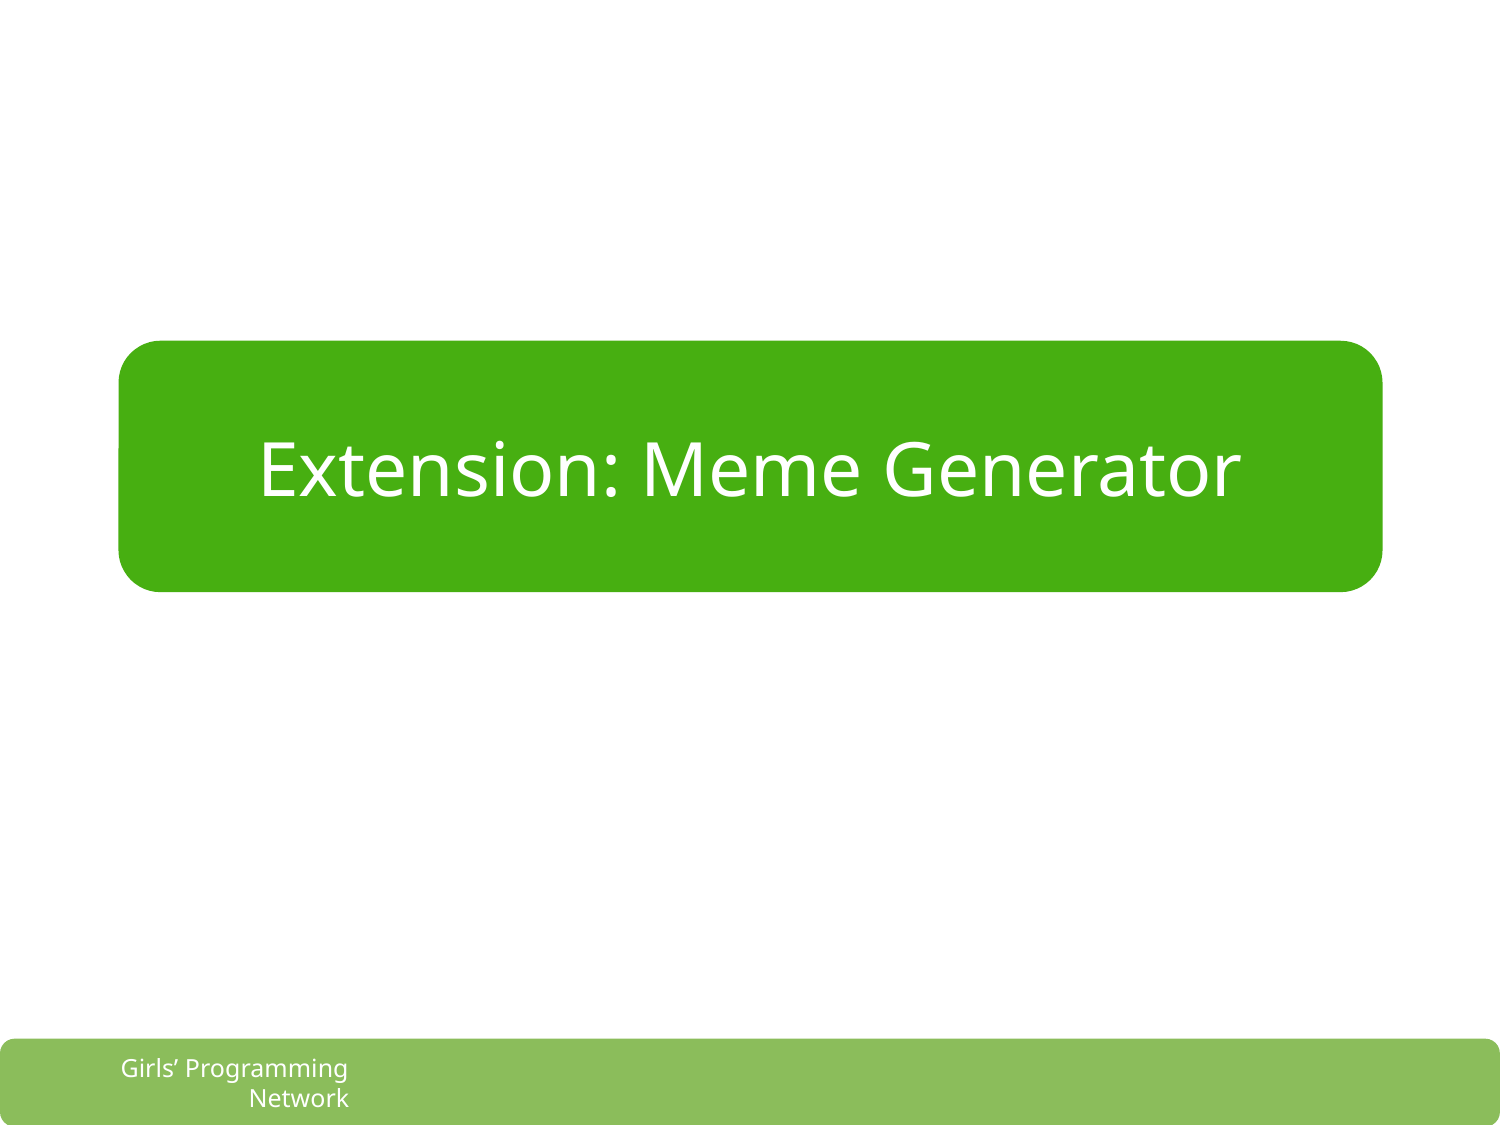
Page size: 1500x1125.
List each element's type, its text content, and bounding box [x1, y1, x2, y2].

title Extension: Meme Generator [112, 339, 1388, 593]
